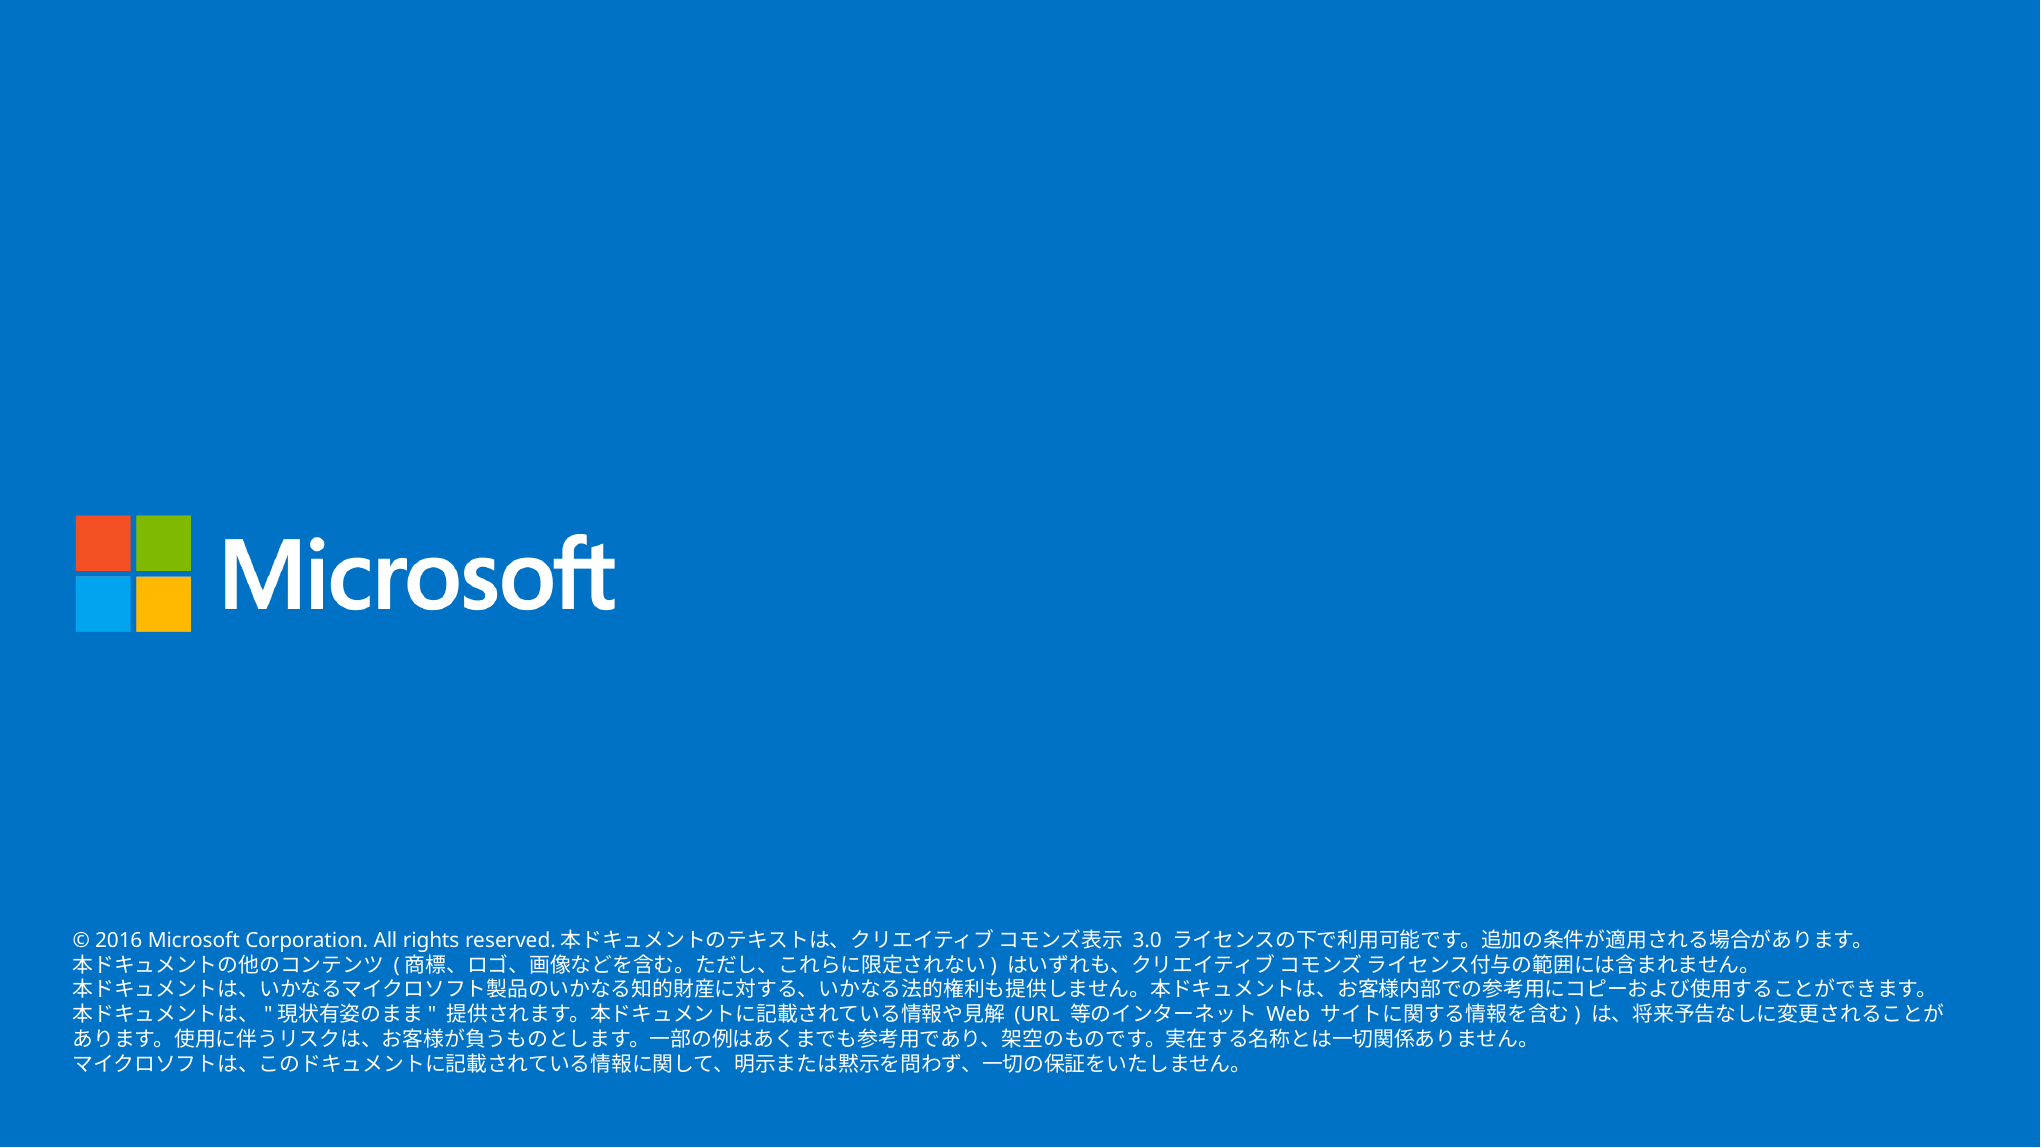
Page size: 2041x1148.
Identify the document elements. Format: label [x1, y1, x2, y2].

picture [75, 515, 615, 632]
